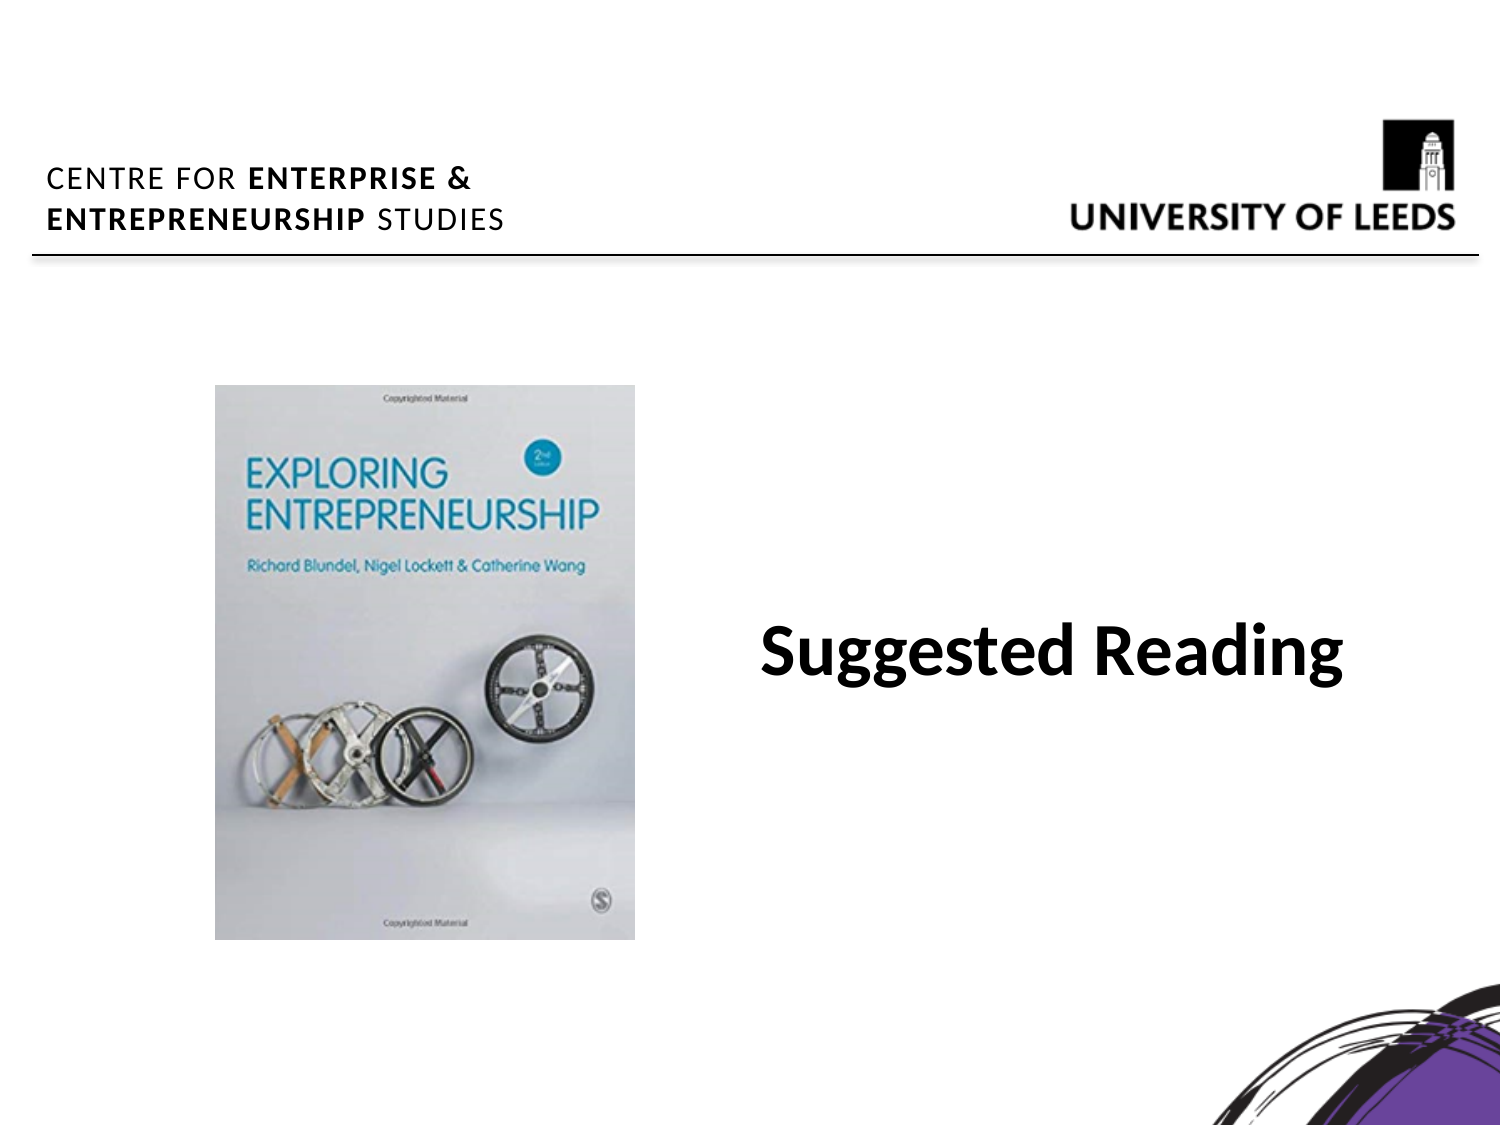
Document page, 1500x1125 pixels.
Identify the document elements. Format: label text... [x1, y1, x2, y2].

text_box Suggested Reading [662, 592, 1444, 734]
picture [1065, 78, 1461, 245]
picture [214, 385, 635, 941]
